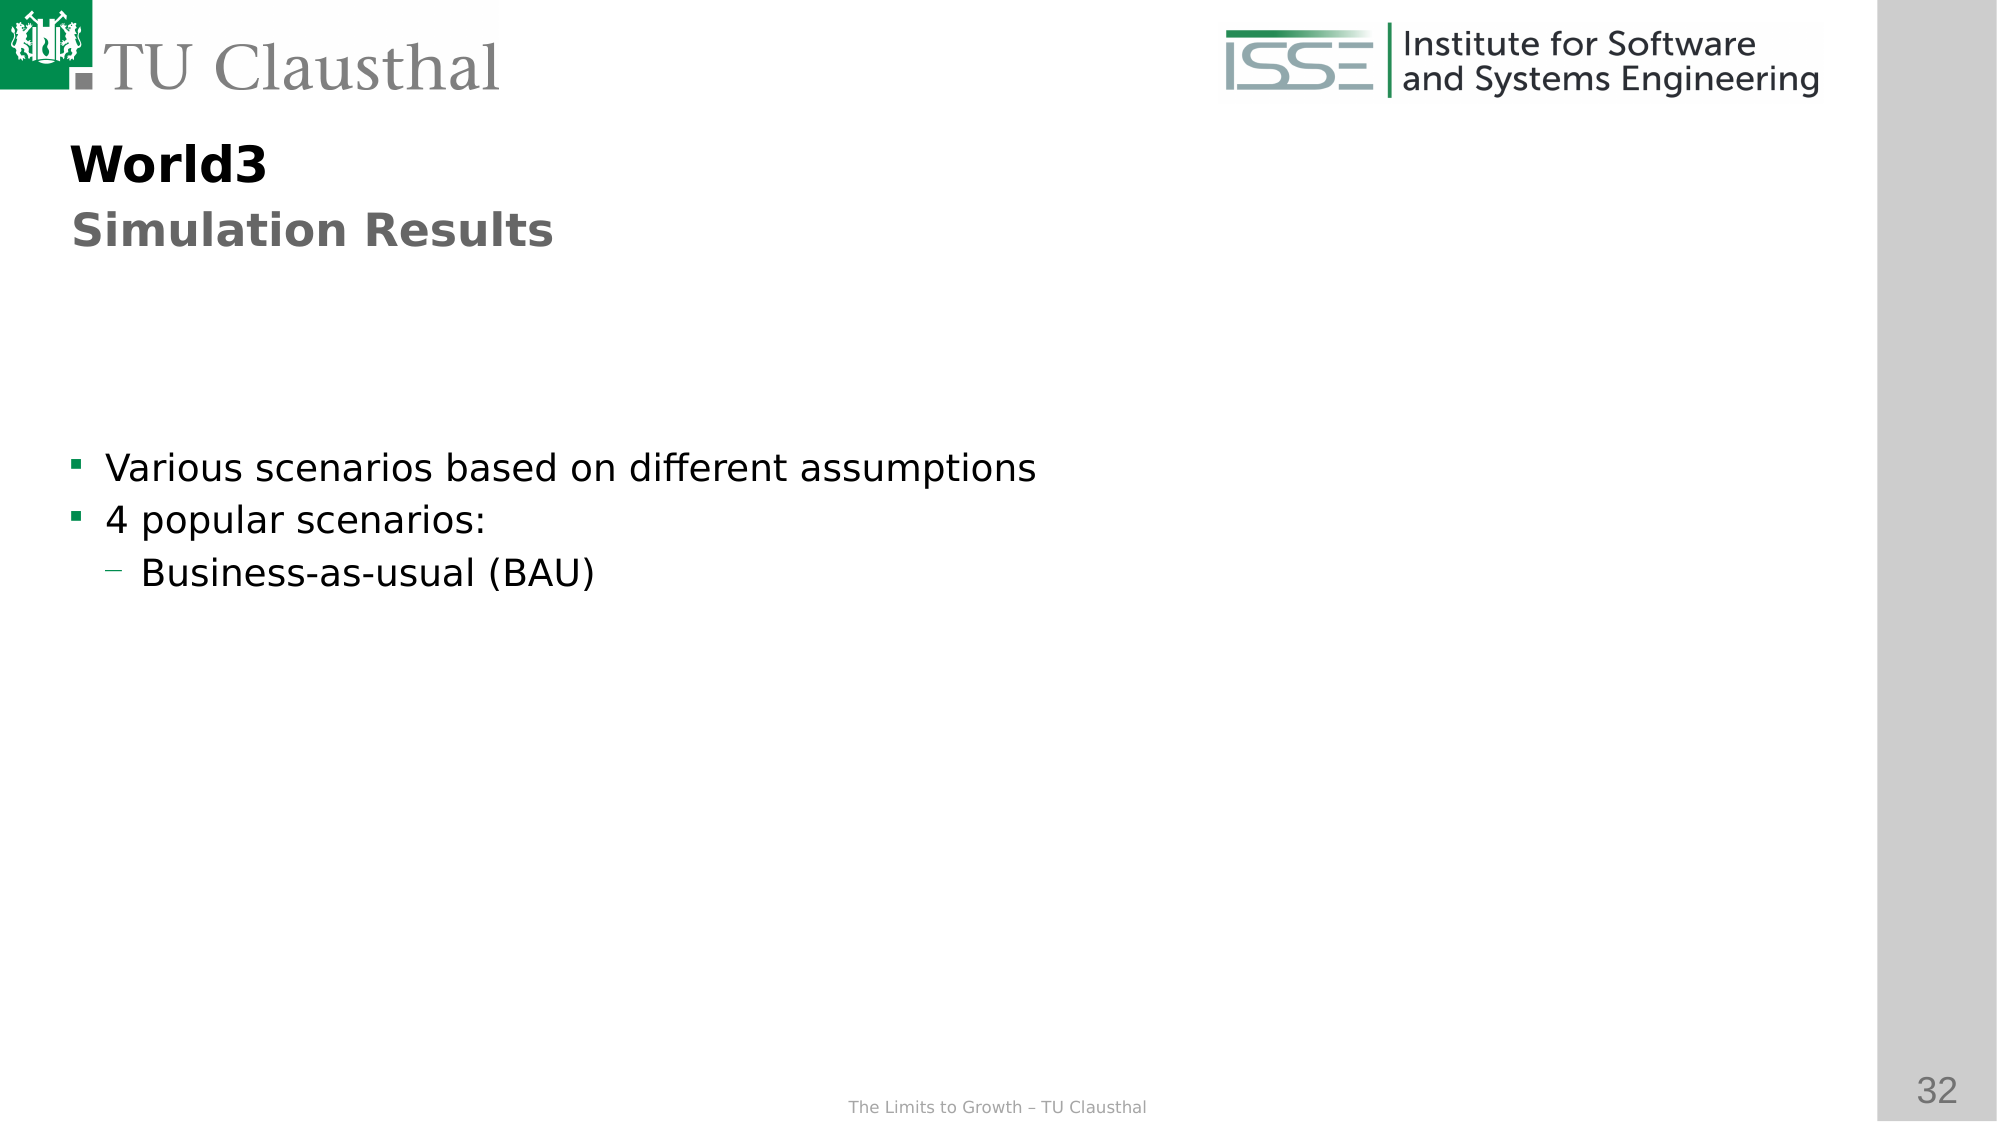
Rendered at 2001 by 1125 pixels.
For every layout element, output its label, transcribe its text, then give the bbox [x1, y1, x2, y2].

picture [1218, 22, 1824, 104]
text_box Various scenarios based on different assumptions 4 popular scenarios: Business-as-usual (BAU) Business-as-usual2 (BAU2) → double the natural resources of BAU Comprehensive Technology (CT) → BAU2 + exceptionally high technological development and adoption rates Stabilized Wolrd (SW) → CT + changes in societal values and priorities [55, 208, 1816, 1032]
picture [0, 0, 499, 90]
text_box Simulation Results [70, 188, 1768, 267]
text_box World3 [55, 125, 1816, 205]
